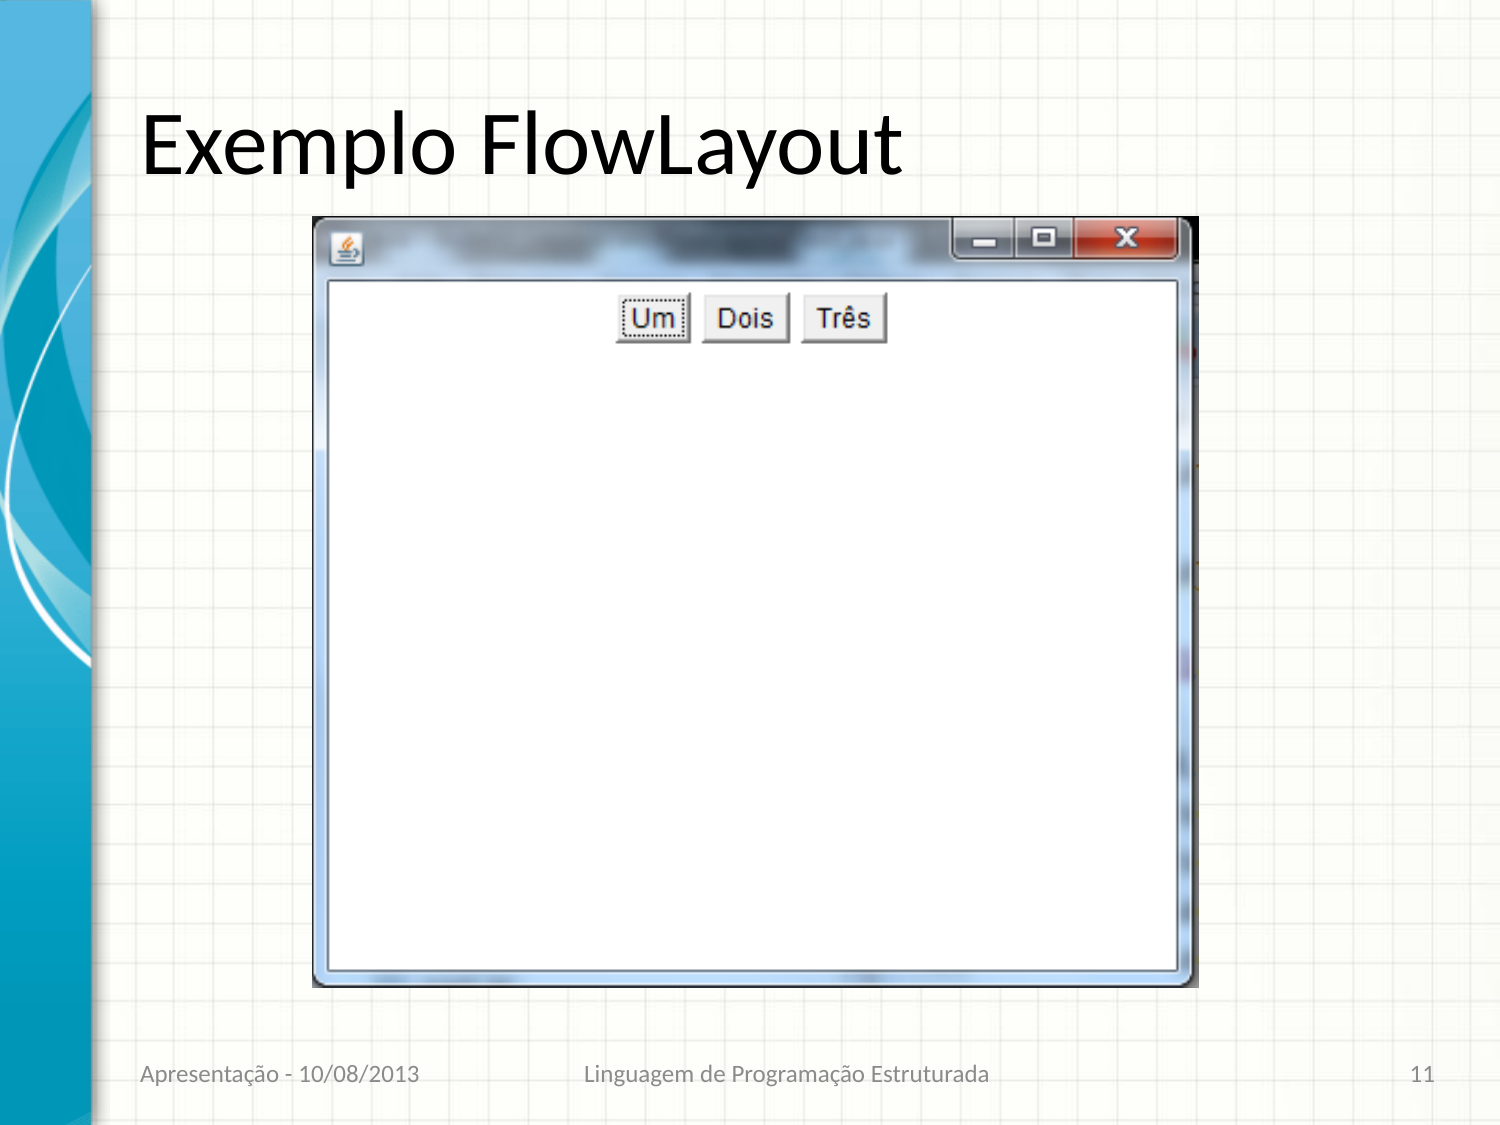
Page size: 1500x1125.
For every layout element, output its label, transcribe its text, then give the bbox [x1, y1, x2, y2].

title Exemplo FlowLayout [125, 44, 1450, 232]
slide_number 11 [1100, 1042, 1450, 1103]
picture [0, 0, 1500, 1125]
footer Linguagem de Programação Estruturada [549, 1042, 1025, 1103]
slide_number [125, 1042, 475, 1103]
